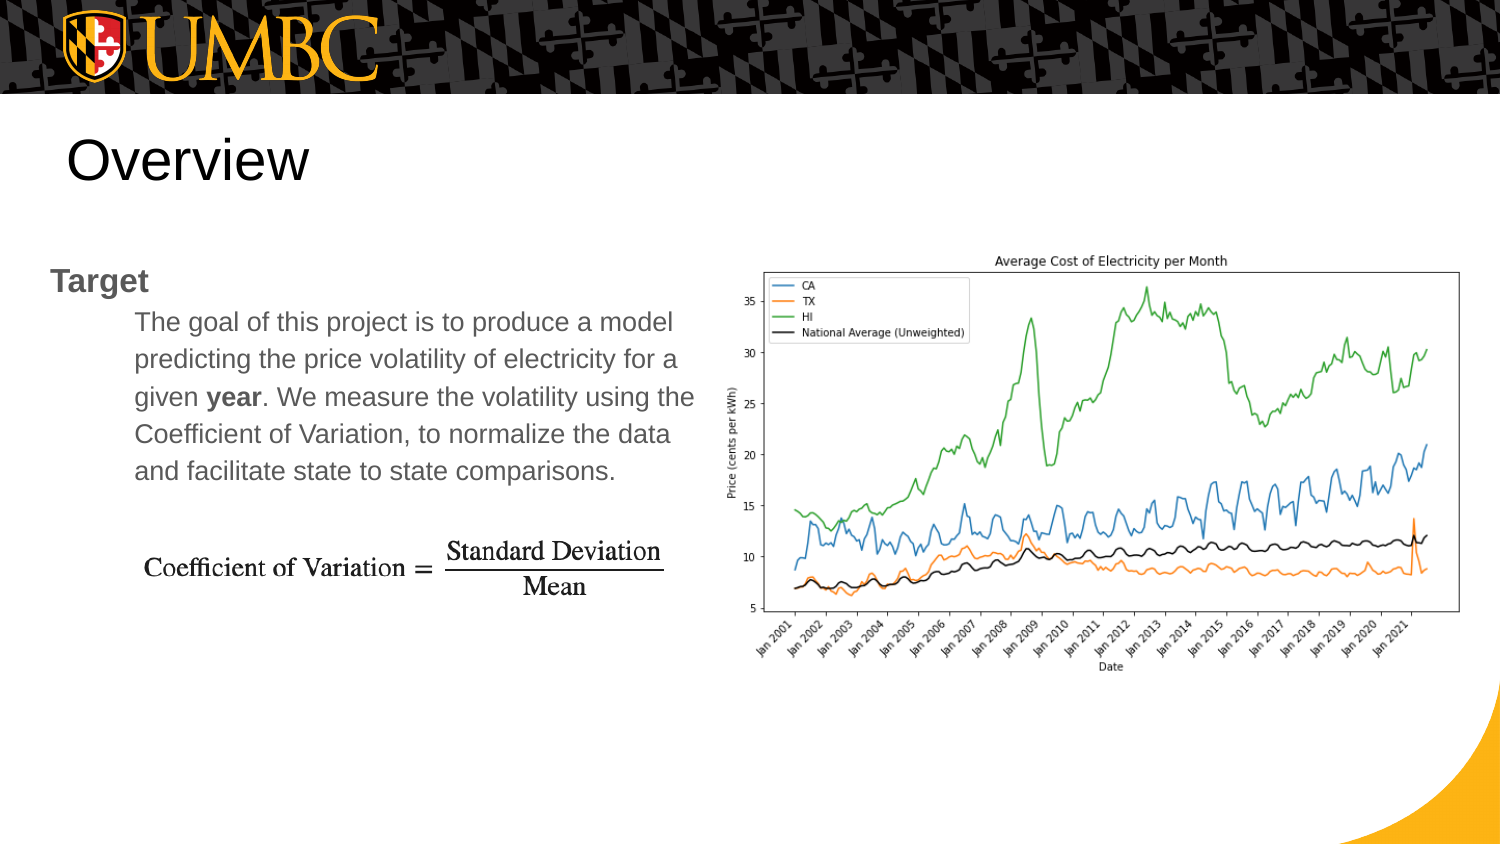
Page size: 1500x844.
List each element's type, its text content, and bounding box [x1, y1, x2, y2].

text_box Target The goal of this project is to produce a model predicting the price volatility of electricity for a given year. We measure the volatility using the Coefficient of Variation, to normalize the data and facilitate state to state comparisons. [34, 238, 734, 804]
picture [118, 520, 699, 616]
picture [0, 0, 1500, 94]
picture [720, 248, 1500, 844]
title Overview [51, 106, 1449, 201]
